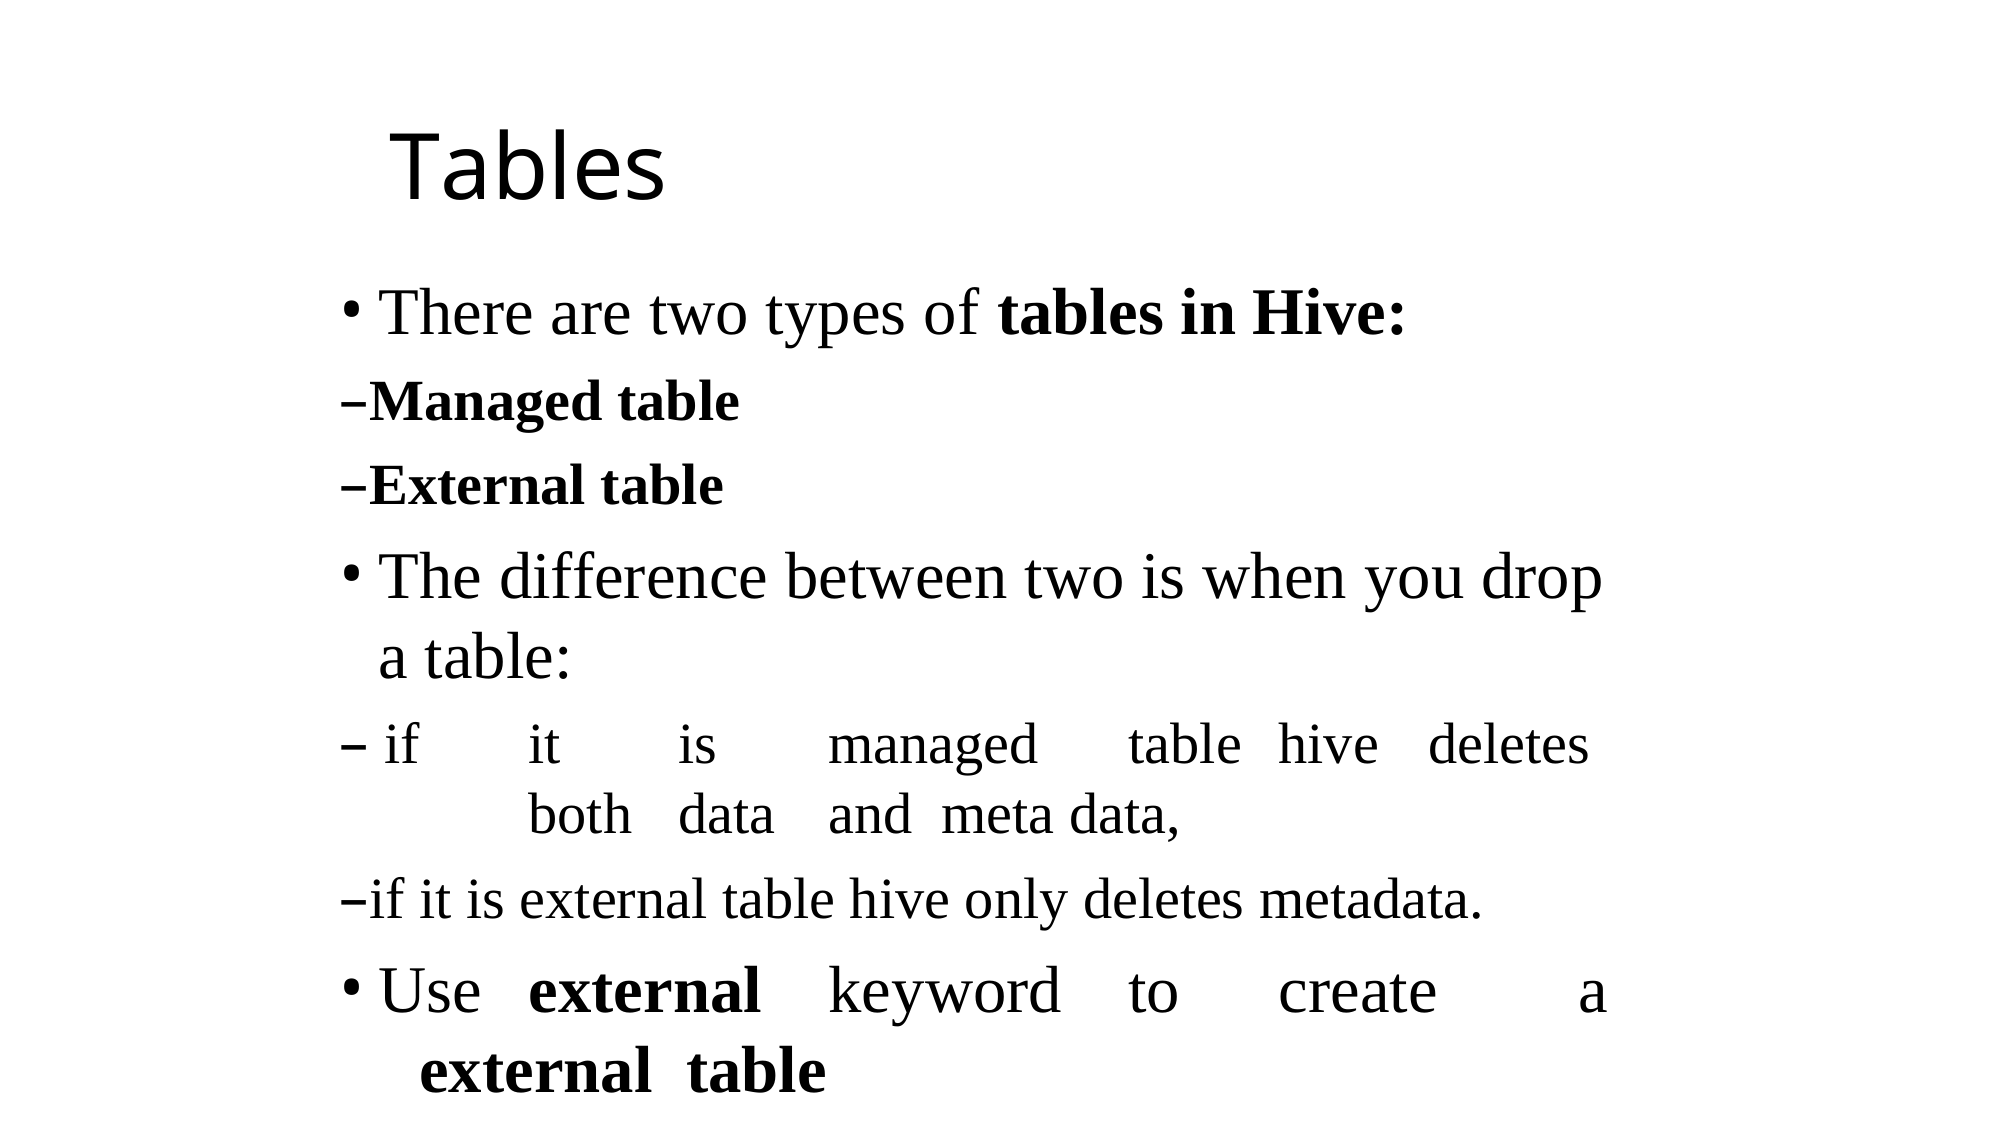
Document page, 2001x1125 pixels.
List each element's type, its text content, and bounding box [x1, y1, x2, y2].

text_box There are two types of tables in Hive: –Managed table –External table The difference between two is when you drop a table: – if it is managed table hive deletes both data and meta data, –if it is external table hive only deletes metadata. Use external keyword to create a external table [337, 249, 1663, 1106]
title Tables [387, 73, 2000, 264]
